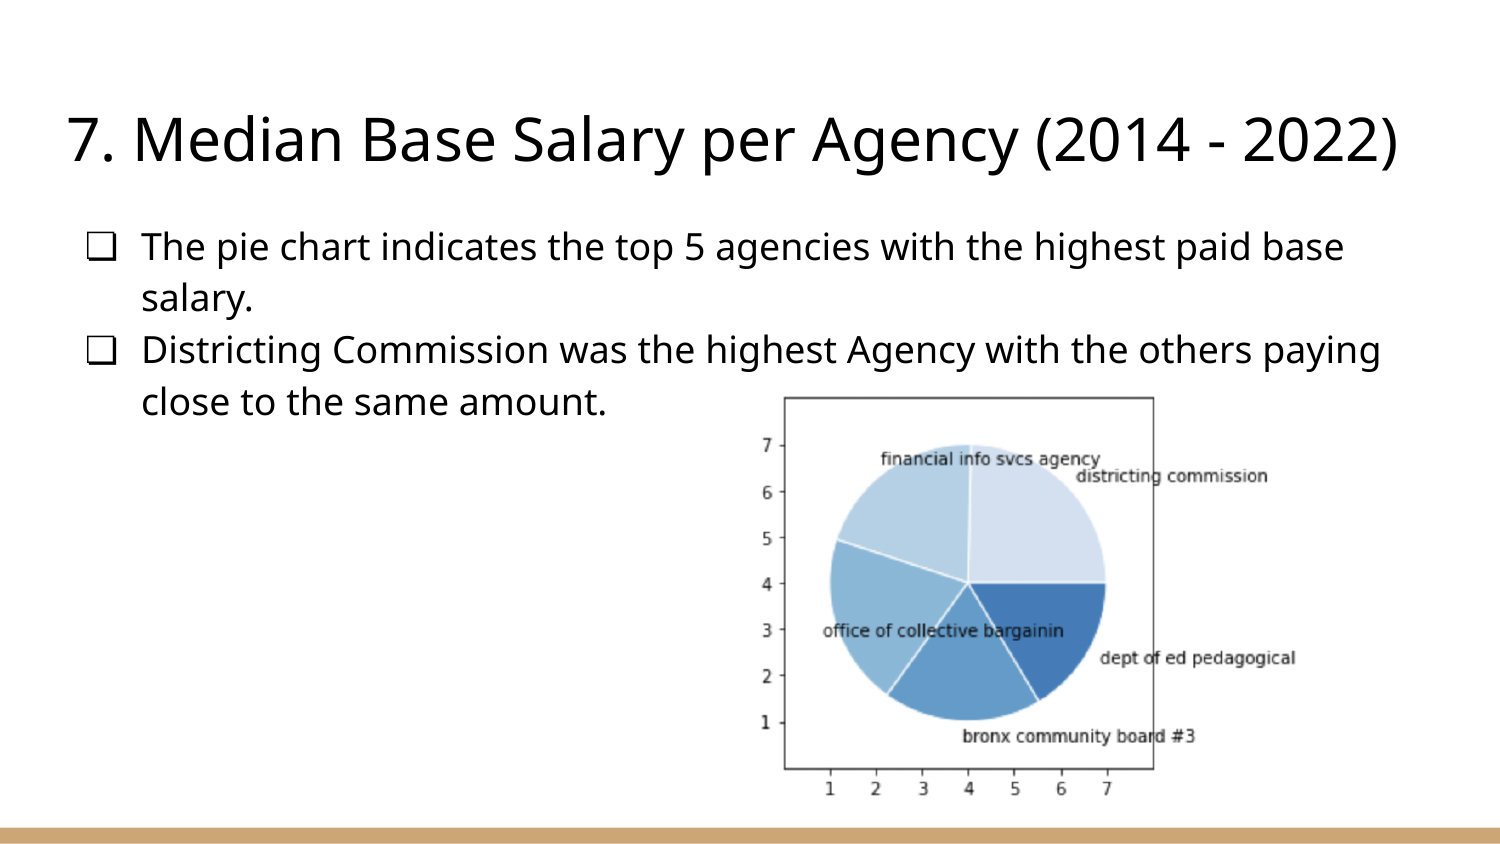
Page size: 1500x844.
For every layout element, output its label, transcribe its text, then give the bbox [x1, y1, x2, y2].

title 7. Median Base Salary per Agency (2014 - 2022) [51, 51, 1449, 189]
picture [718, 384, 1335, 811]
list The pie chart indicates the top 5 agencies with the highest paid base salary. Districting Commission was the highest Agency with the others paying close to the same amount. [51, 200, 1449, 752]
